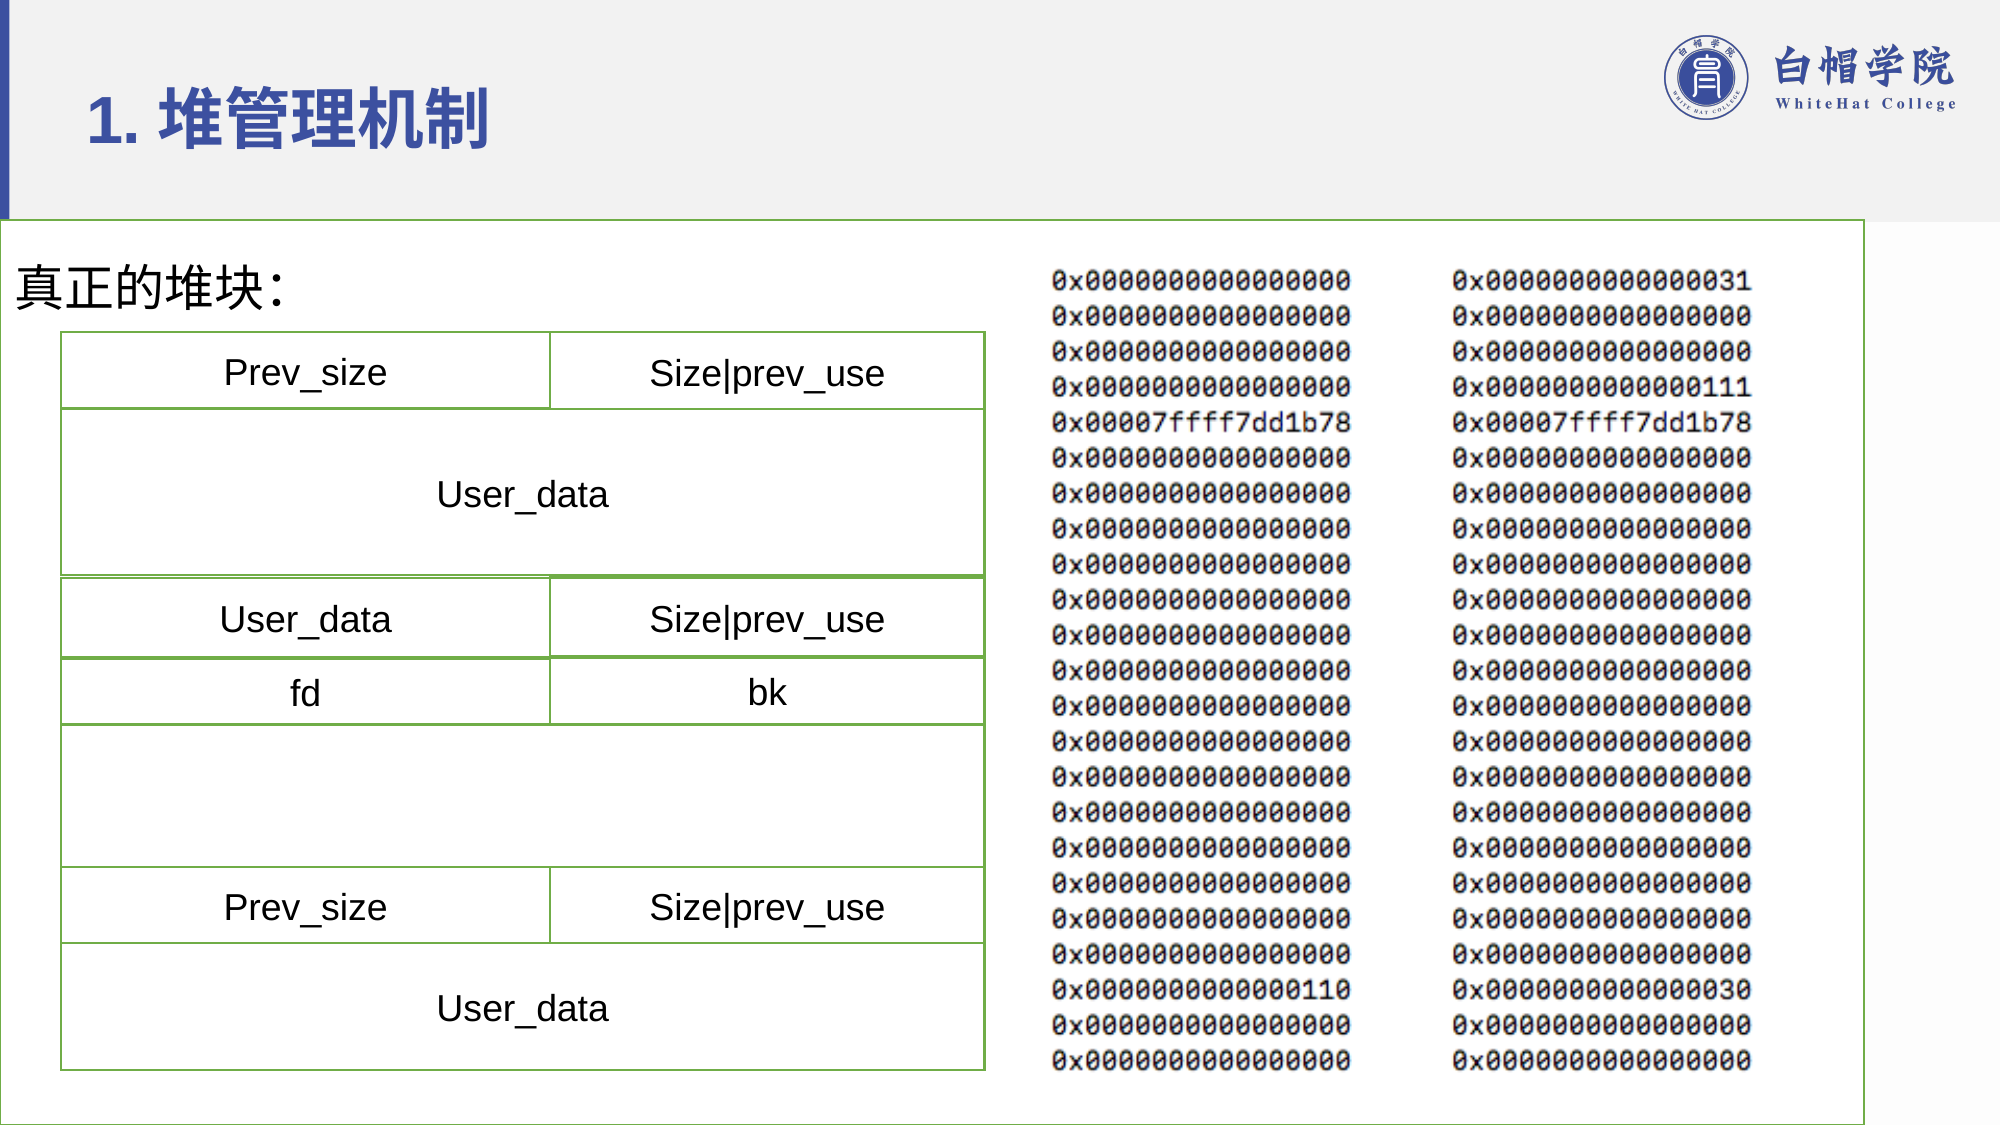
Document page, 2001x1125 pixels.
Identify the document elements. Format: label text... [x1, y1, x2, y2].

text_box Size|prev_use [549, 576, 986, 657]
text_box bk [549, 657, 986, 724]
text_box User_data [60, 577, 549, 658]
text_box Size|prev_use [549, 866, 986, 942]
text_box [60, 724, 986, 866]
text_box Size|prev_use [549, 331, 986, 408]
list 真正的堆块： [0, 219, 1865, 1125]
text_box Prev_size [60, 331, 549, 408]
text_box User_data [60, 408, 986, 576]
text_box Prev_size [60, 866, 549, 942]
picture [1664, 35, 1955, 120]
picture [1014, 264, 1765, 1081]
text_box fd [60, 658, 549, 724]
text_box User_data [60, 942, 986, 1071]
title 1.堆管理机制 [71, 27, 1620, 199]
